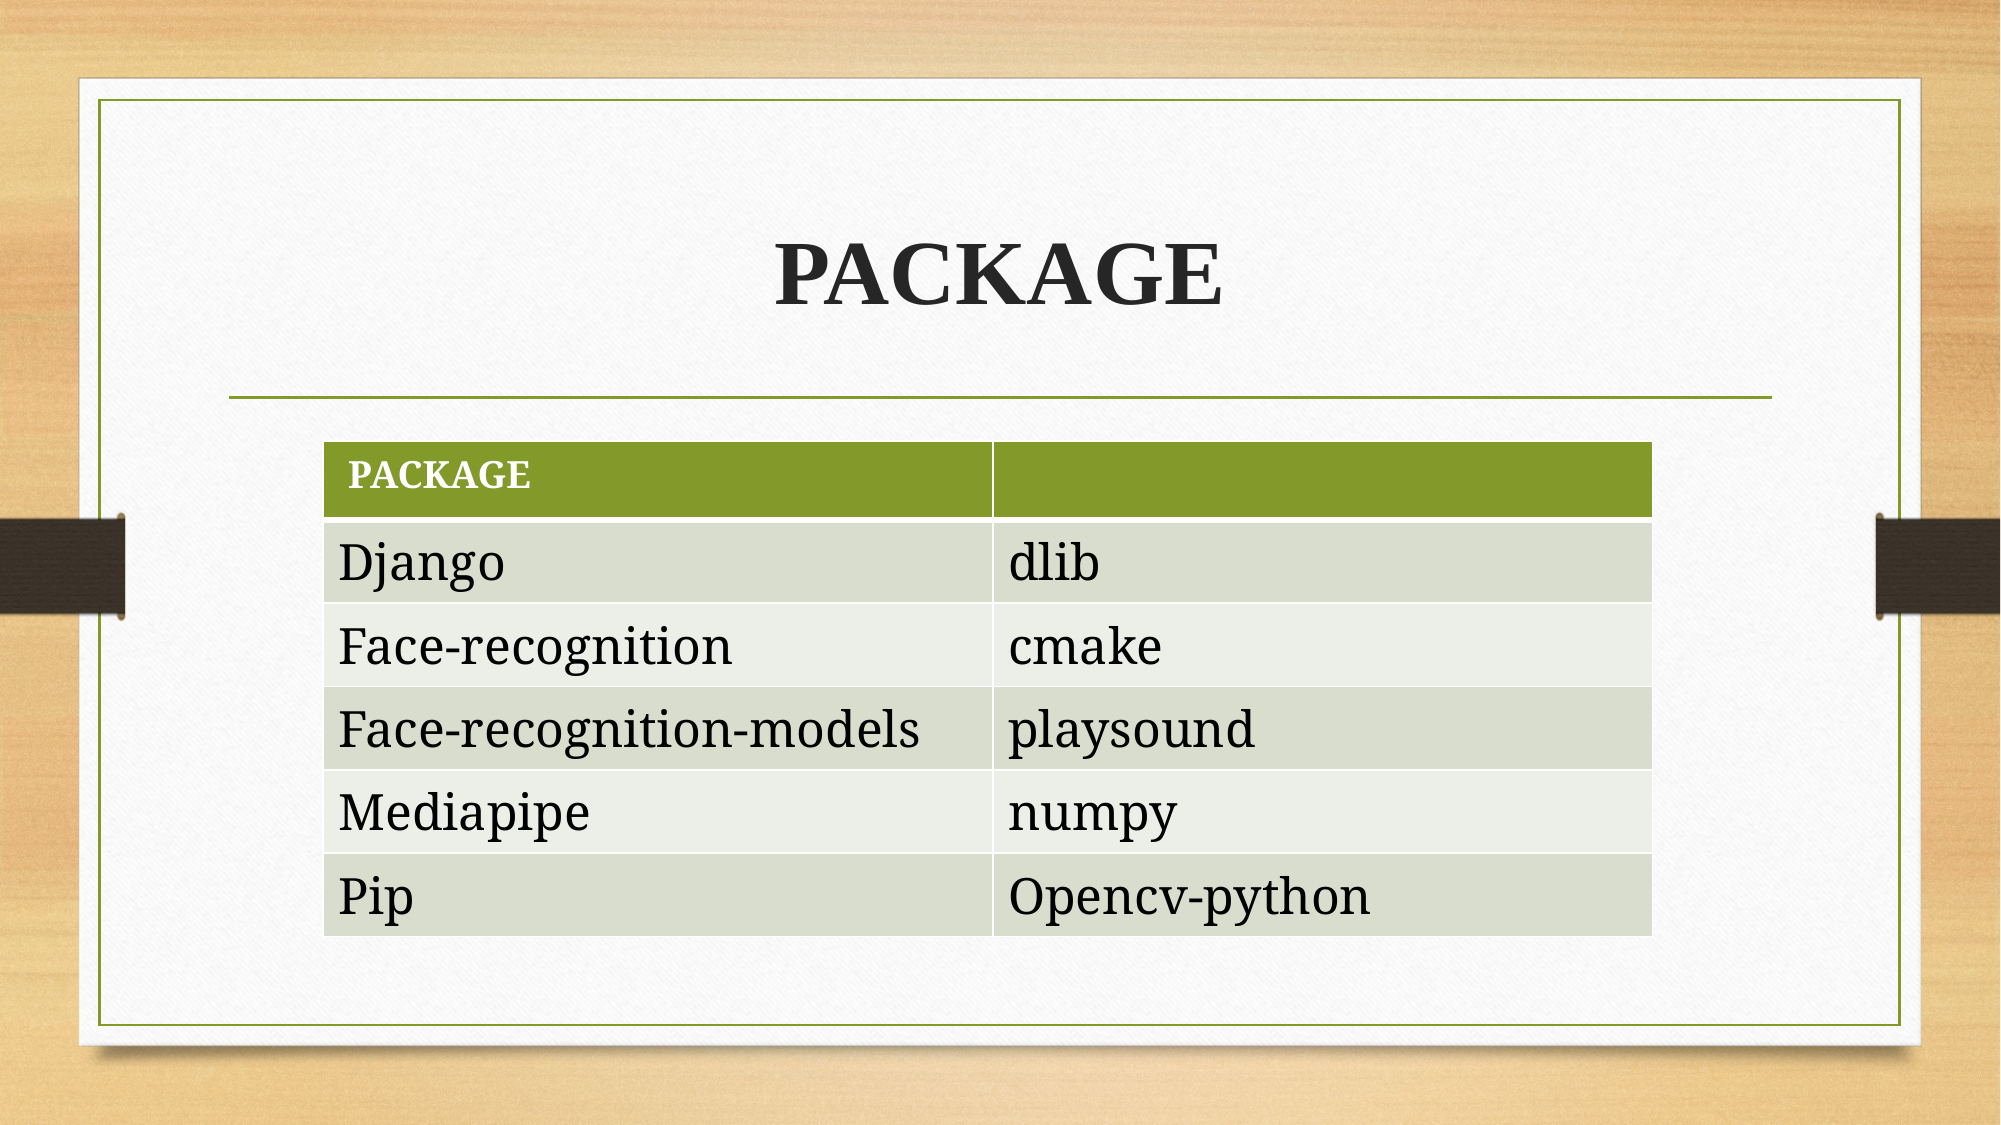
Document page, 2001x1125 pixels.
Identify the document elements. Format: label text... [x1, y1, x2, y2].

table_cell numpy [994, 771, 1652, 852]
table_cell Face-recognition [324, 604, 992, 686]
table_cell Mediapipe [324, 771, 992, 852]
table_header [994, 442, 1652, 517]
table_cell Opencv-python [994, 854, 1652, 936]
table_cell Django [324, 523, 992, 602]
table_cell Face-recognition-models [324, 687, 992, 769]
table_cell cmake [994, 604, 1652, 686]
table_cell playsound [994, 687, 1652, 769]
table_cell Pip [324, 854, 992, 936]
table_header PACKAGE [324, 442, 992, 517]
table_cell dlib [994, 523, 1652, 602]
title PACKAGE [212, 161, 1788, 375]
picture [0, 0, 2001, 1125]
